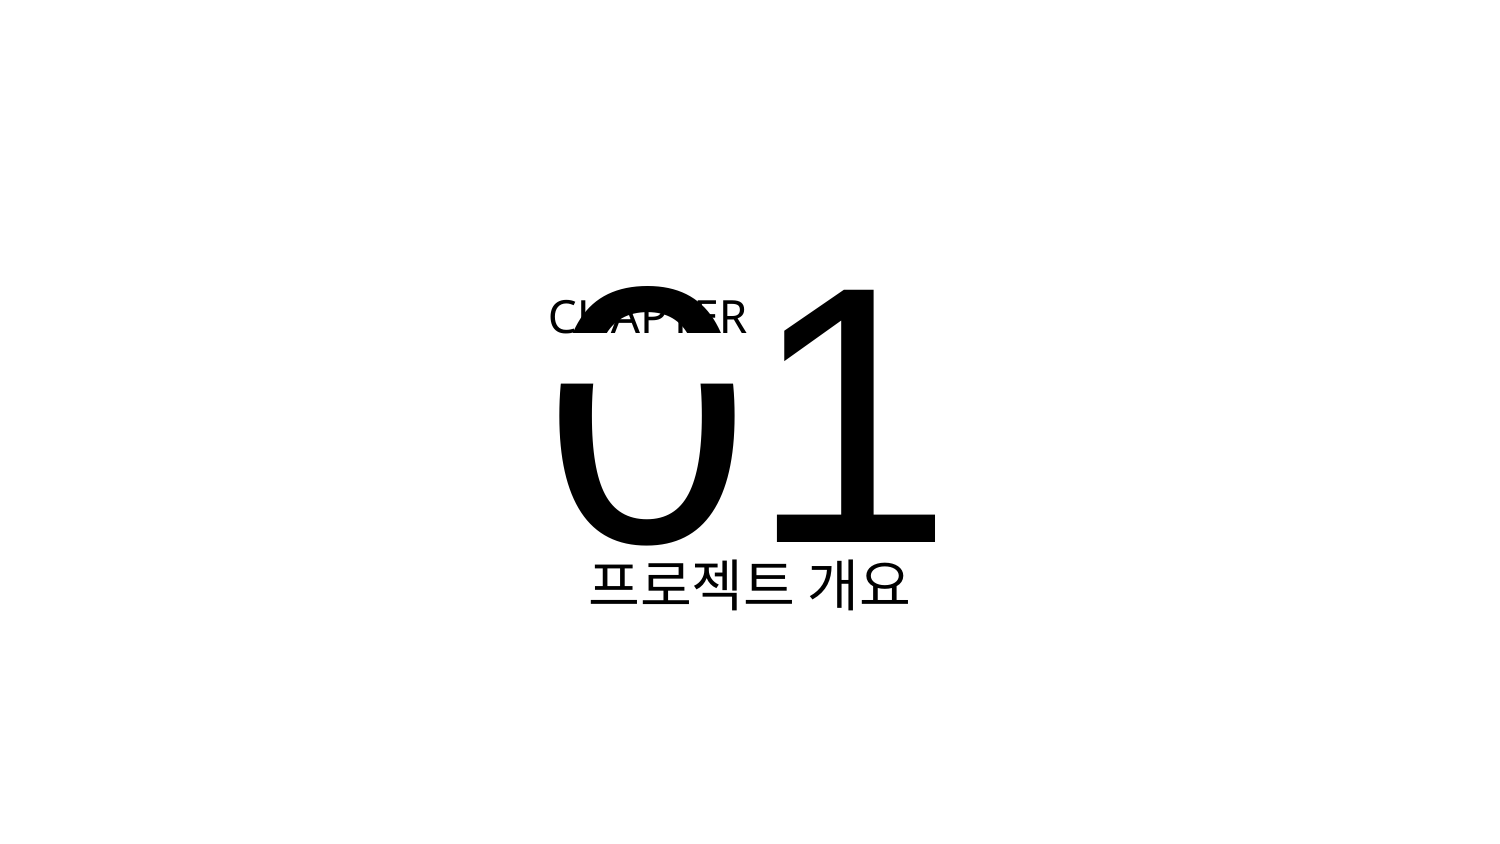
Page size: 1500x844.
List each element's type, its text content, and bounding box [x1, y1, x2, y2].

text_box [478, 279, 817, 384]
text_box 01 [138, 172, 1362, 621]
